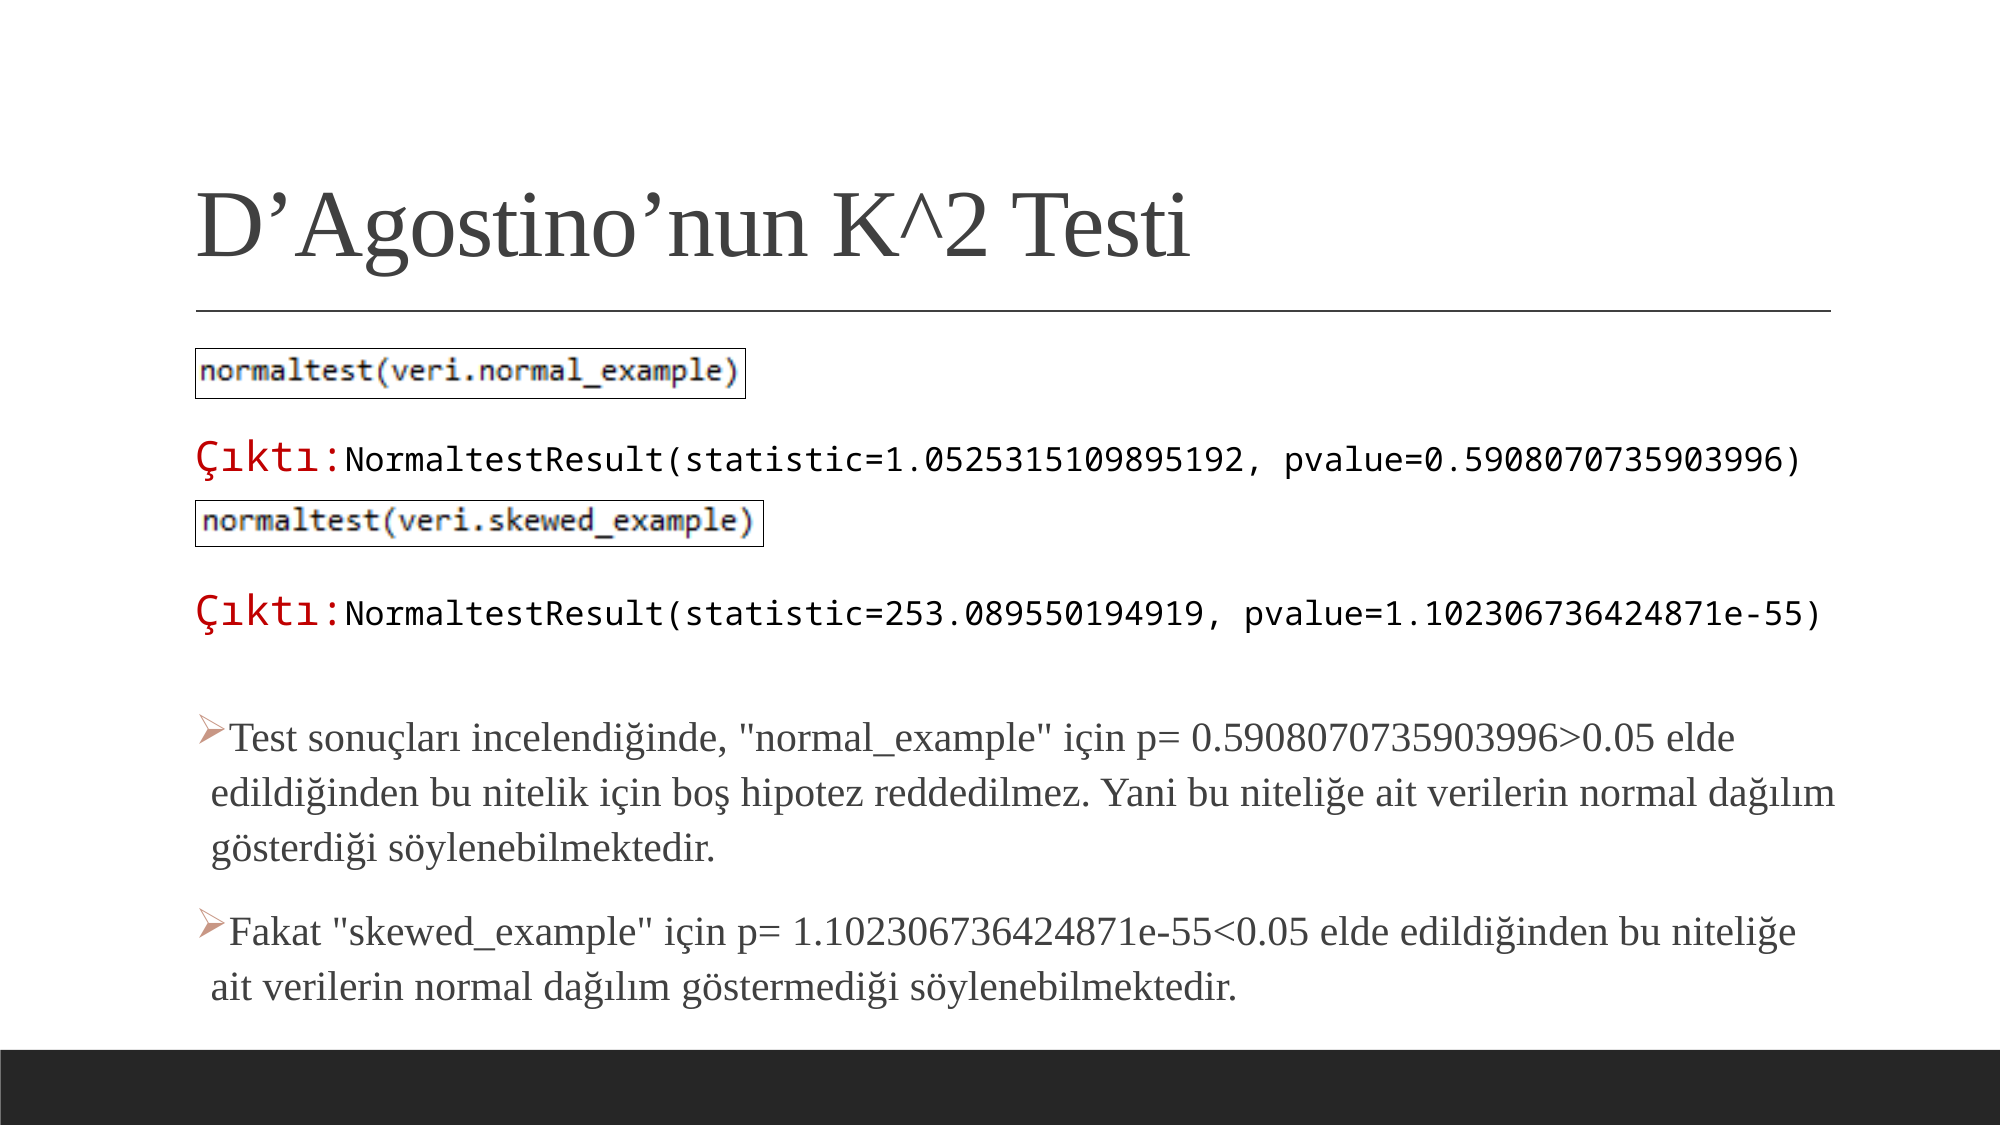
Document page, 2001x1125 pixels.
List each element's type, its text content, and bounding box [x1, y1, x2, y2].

title D’Agostino’nun K^2 Testi [180, 47, 1830, 285]
text_box Çıktı:NormaltestResult(statistic=1.0525315109895192, pvalue=0.5908070735903996) [180, 397, 1895, 488]
picture [195, 500, 765, 548]
picture [195, 348, 747, 399]
text_box Test sonuçları incelendiğinde, "normal_example" için p= 0.5908070735903996>0.05 elde edildiğinden bu nitelik için boş hipotez reddedilmez. Yani bu niteliğe ait verilerin normal dağılım gösterdiği söylenebilmektedir. Fakat "skewed_example" için p= 1.102306736424871e-55<0.05 elde edildiğinden bu niteliğe ait verilerin normal dağılım göstermediği söylenebilmektedir. [195, 697, 1846, 1017]
text_box Çıktı:NormaltestResult(statistic=253.089550194919, pvalue=1.102306736424871e-55) [180, 551, 1895, 641]
